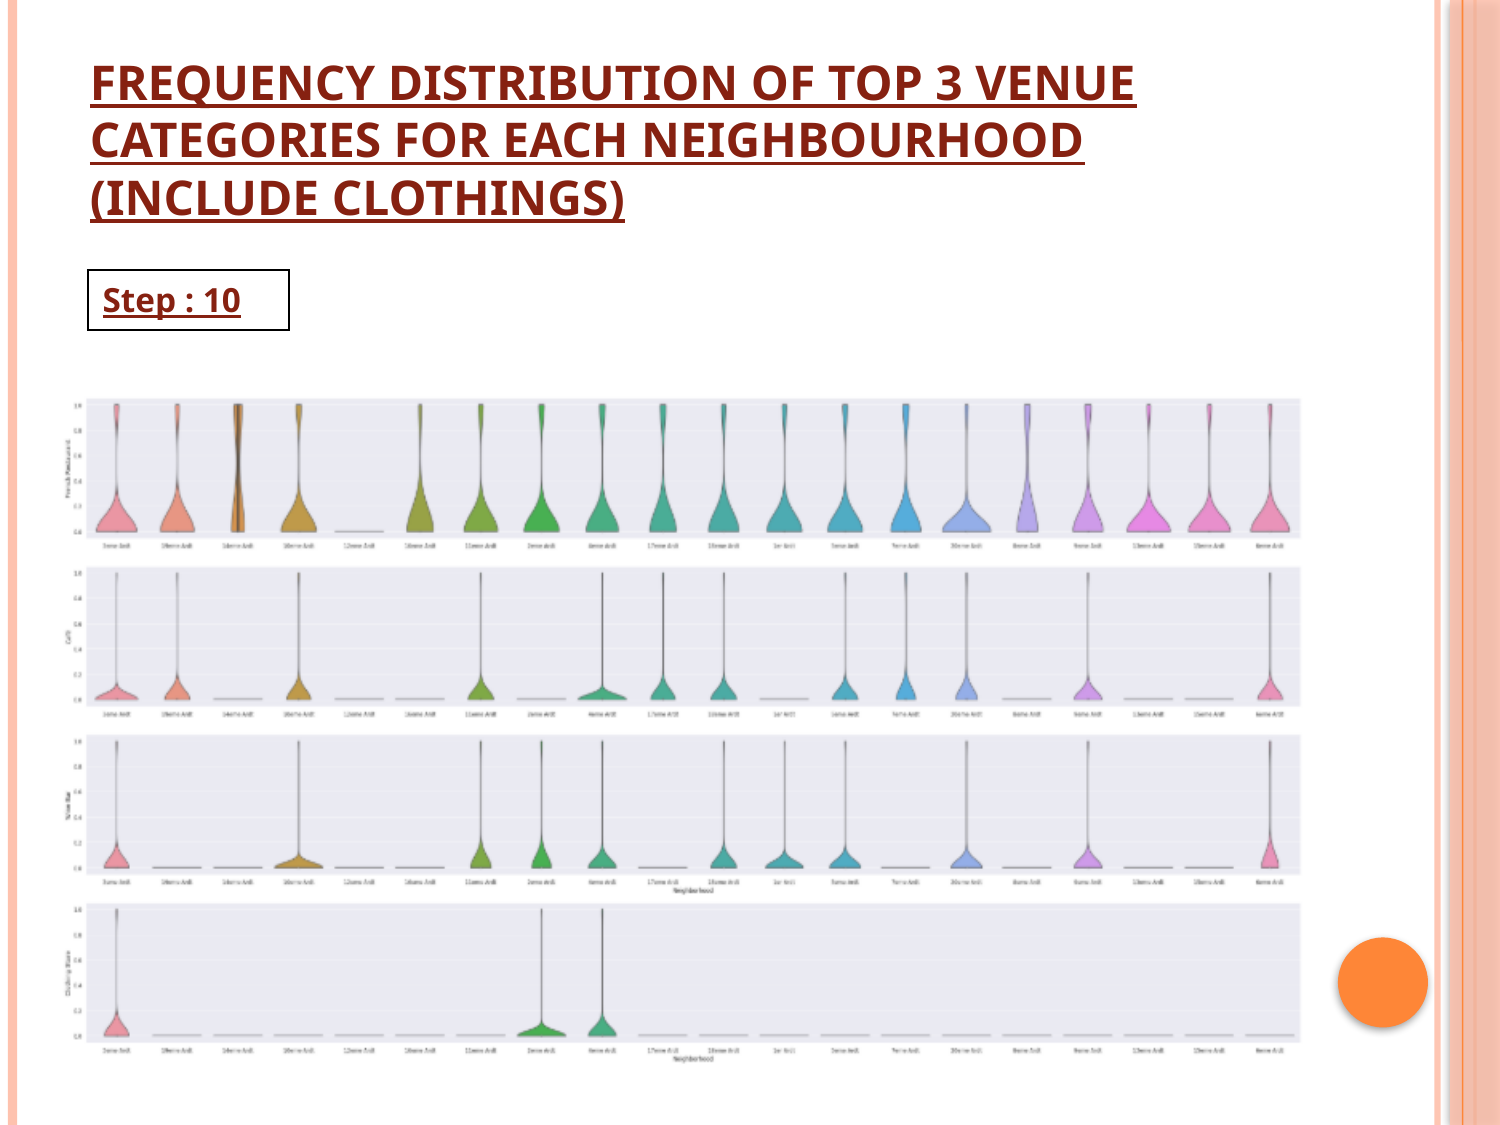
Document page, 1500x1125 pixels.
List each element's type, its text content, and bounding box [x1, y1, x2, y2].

title Frequency distribution of top 3 venue categories for each neighbourhood (include clothings) [75, 45, 1300, 233]
table_header Step : 10 [89, 271, 288, 329]
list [52, 337, 1314, 1071]
